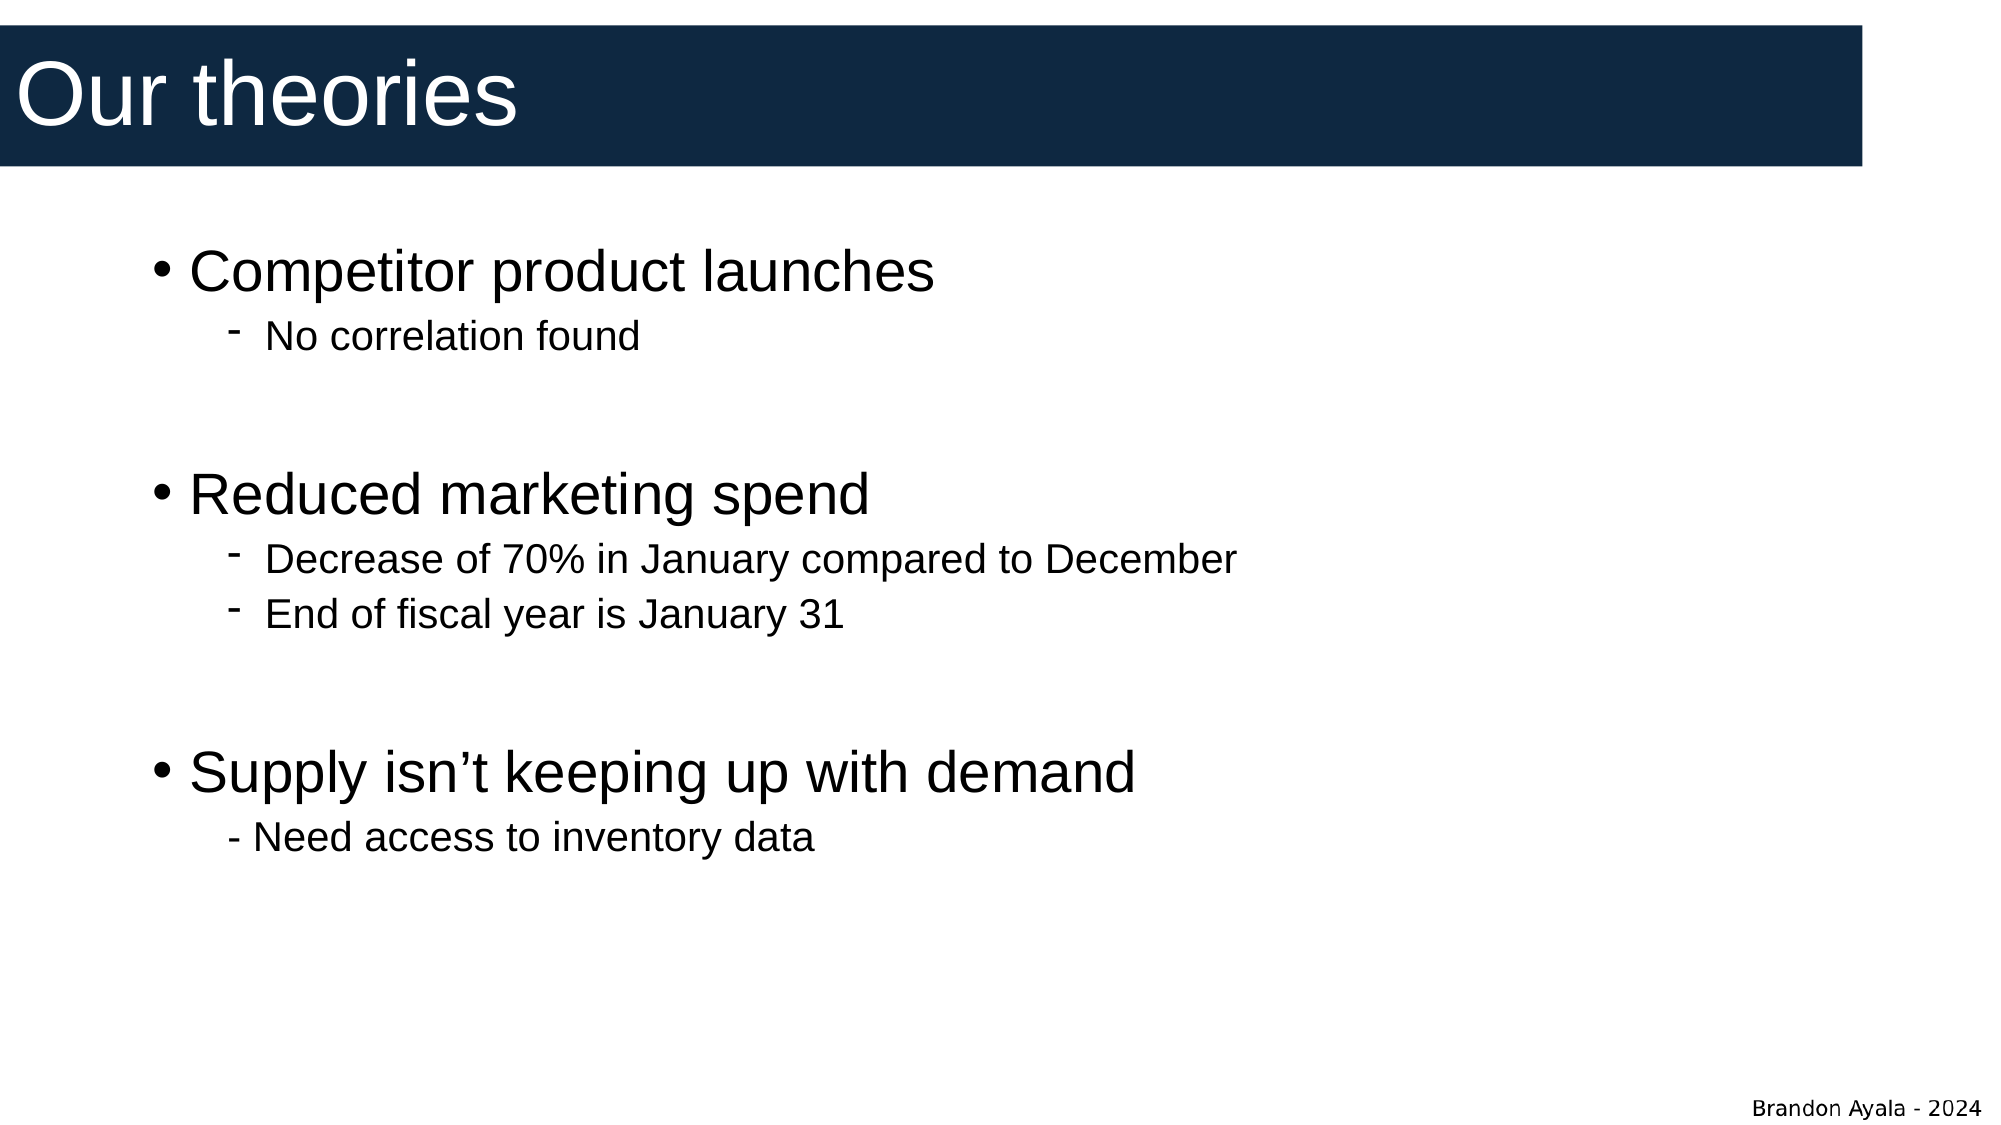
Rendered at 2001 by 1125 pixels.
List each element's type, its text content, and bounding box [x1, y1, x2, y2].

picture [1732, 1035, 2000, 1125]
title Our theories [0, 25, 1863, 167]
list Competitor product launches No correlation found Reduced marketing spend Decrease of 70% in January compared to December End of fiscal year is January 31 Supply isn’t keeping up with demand - Need access to inventory data [137, 233, 1863, 918]
